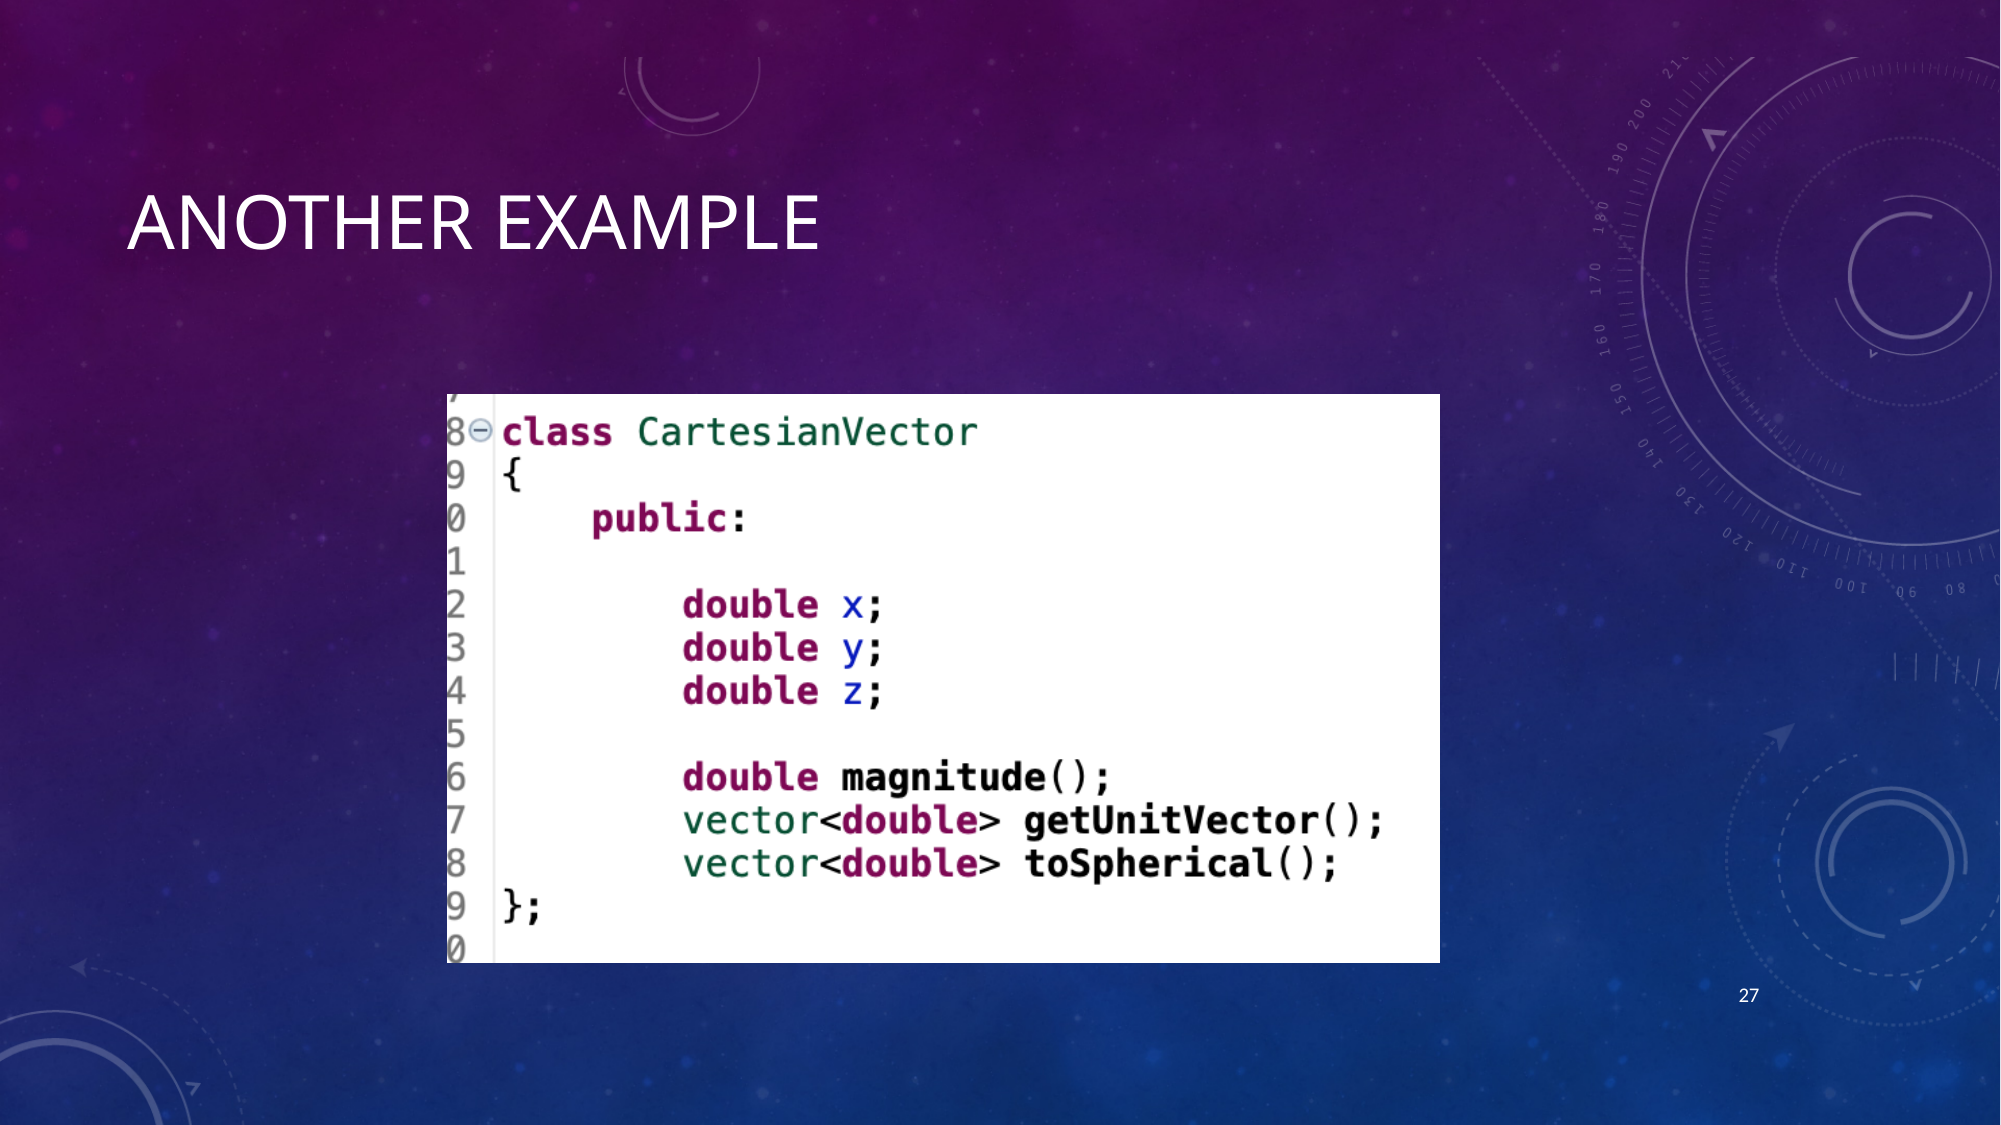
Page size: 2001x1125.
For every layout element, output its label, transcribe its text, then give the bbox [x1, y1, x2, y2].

picture [0, 0, 2001, 1125]
slide_number 26 [1684, 963, 1775, 1025]
title Another example [112, 99, 1775, 339]
